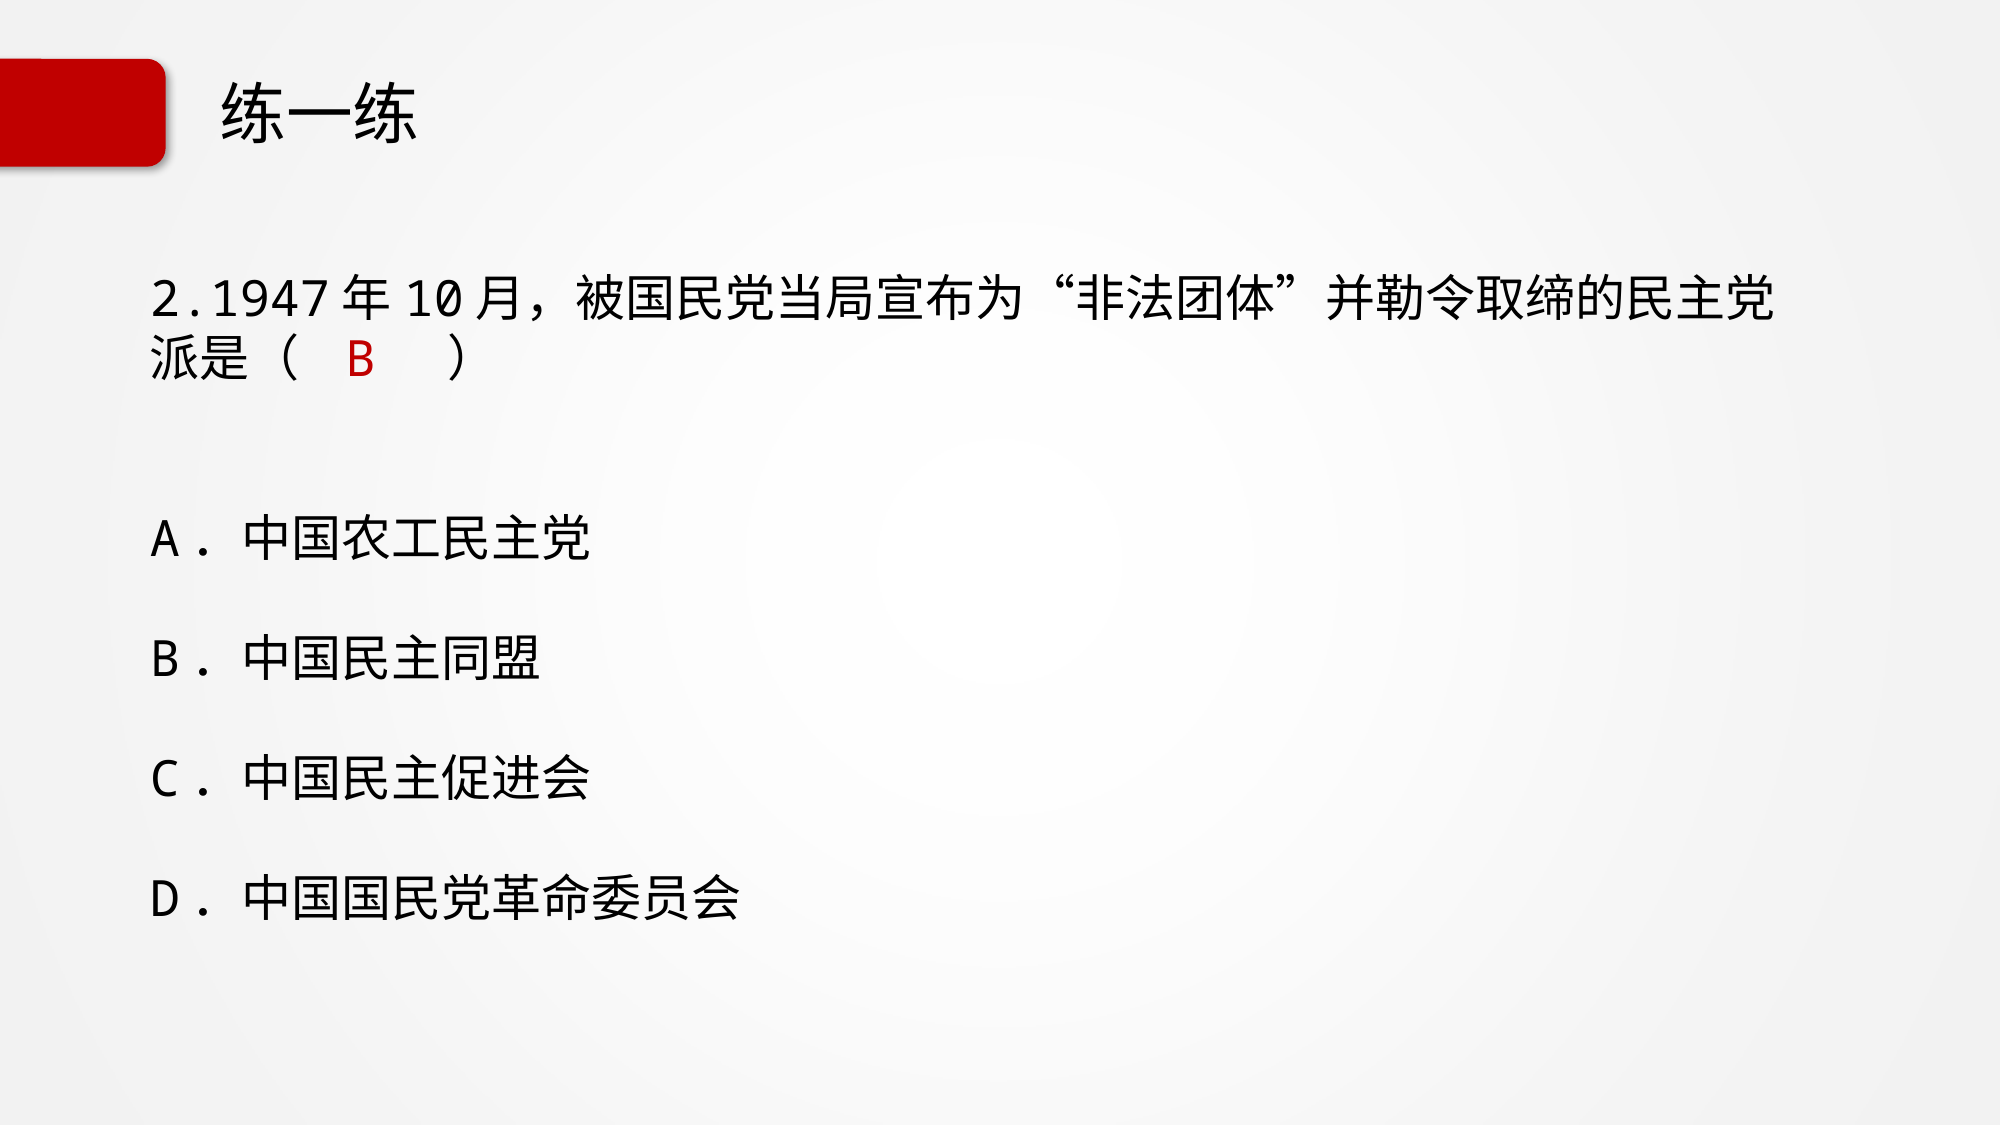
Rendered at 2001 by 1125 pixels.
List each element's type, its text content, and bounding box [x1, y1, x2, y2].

picture [0, 0, 2000, 1125]
title 练一练 [204, 72, 1877, 162]
text_box 2.1947年10月，被国民党当局宣布为“非法团体”并勒令取缔的民主党派是（ B ） A．中国农工民主党 B．中国民主同盟 C．中国民主促进会 D．中国国民党革命委员会 [134, 259, 1828, 934]
